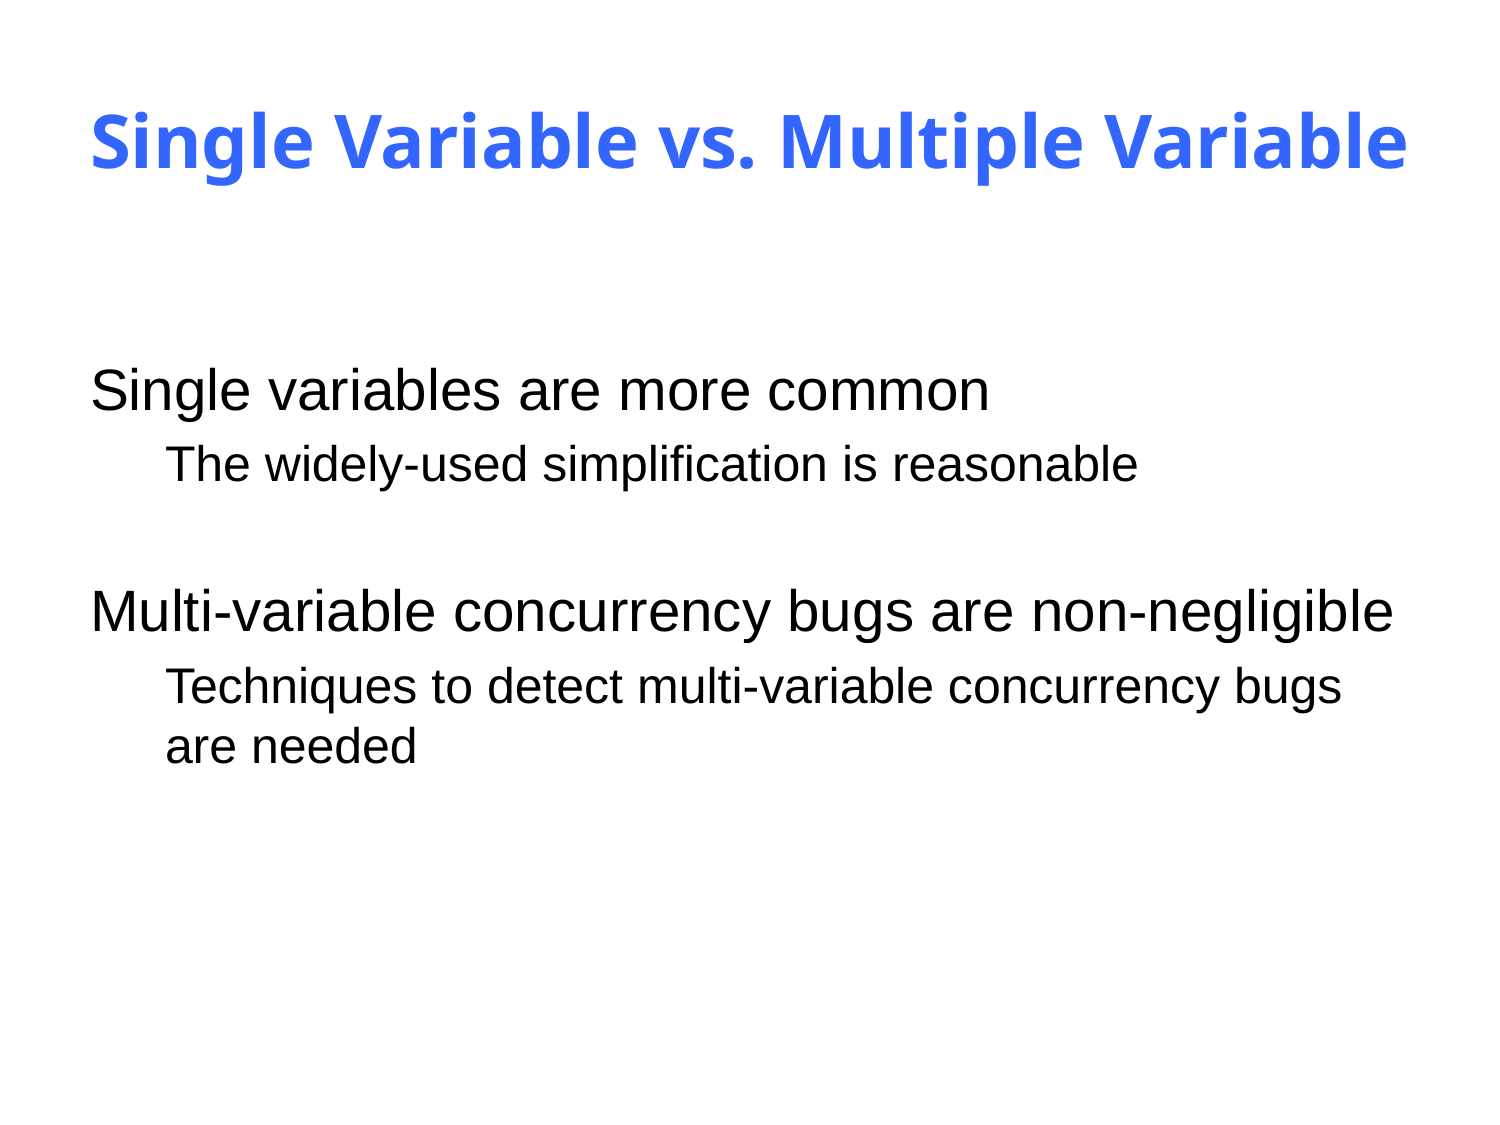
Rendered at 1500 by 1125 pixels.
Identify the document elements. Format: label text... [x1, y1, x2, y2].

title Single Variable vs. Multiple Variable [75, 45, 1425, 233]
list Single variables are more common The widely-used simplification is reasonable Multi-variable concurrency bugs are non-negligible Techniques to detect multi-variable concurrency bugs are needed [75, 262, 1425, 1005]
